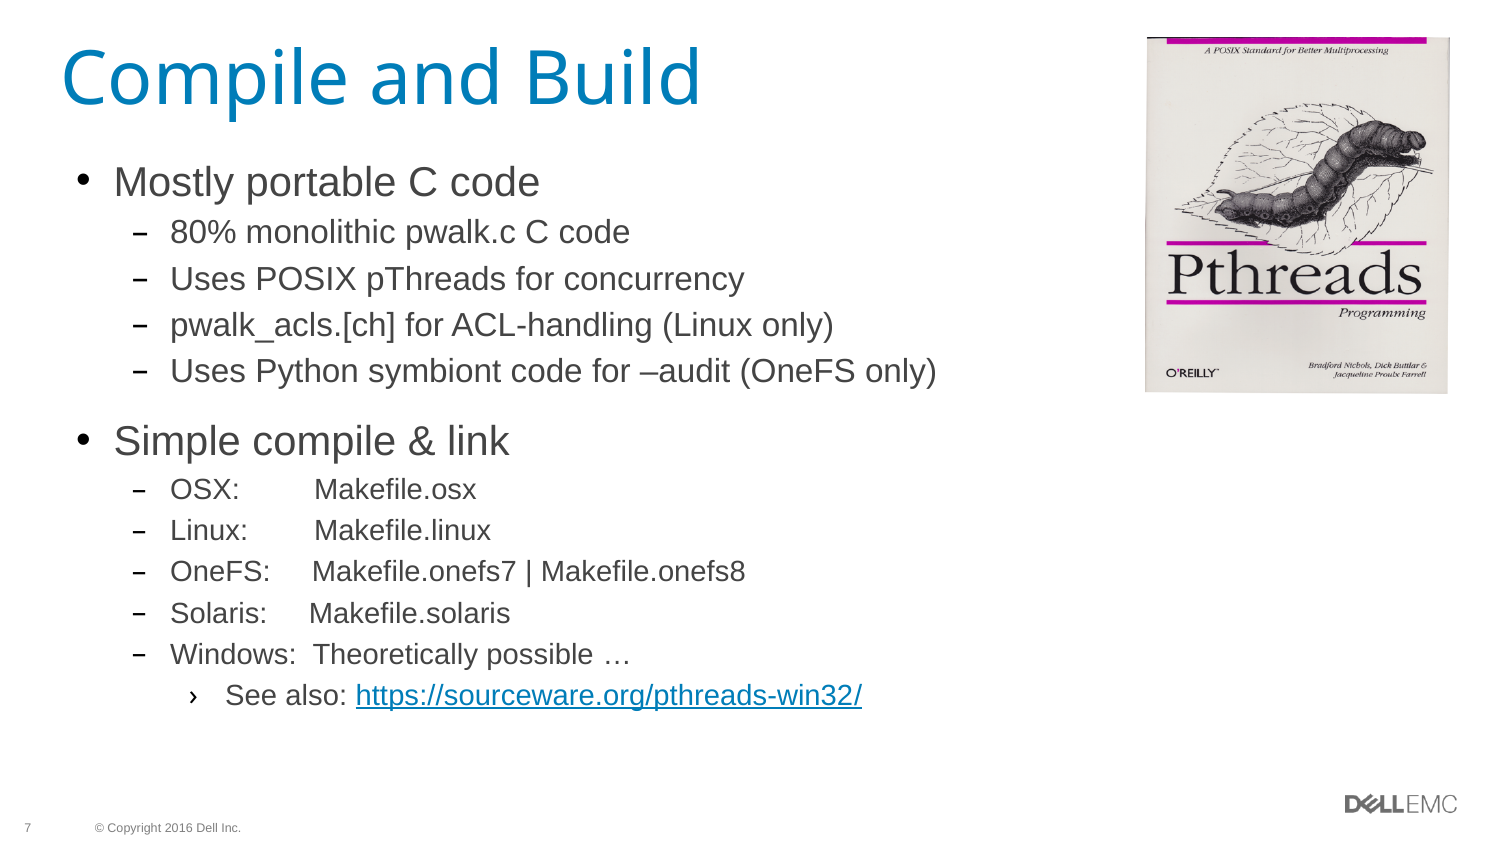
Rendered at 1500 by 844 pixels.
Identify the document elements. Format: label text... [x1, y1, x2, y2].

title Compile and Build [60, 24, 1440, 139]
picture [1345, 793, 1457, 814]
picture [1145, 37, 1451, 394]
list Mostly portable C code 80% monolithic pwalk.c C code Uses POSIX pThreads for concurrency pwalk_acls.[ch] for ACL-handling (Linux only) Uses Python symbiont code for –audit (OneFS only) Simple compile & link OSX: Makefile.osx Linux: Makefile.linux OneFS: Makefile.onefs7 | Makefile.onefs8 Solaris: Makefile.solaris Windows: Theoretically possible … See also: https://sourceware.org/pthreads-win32/ [62, 147, 1404, 792]
